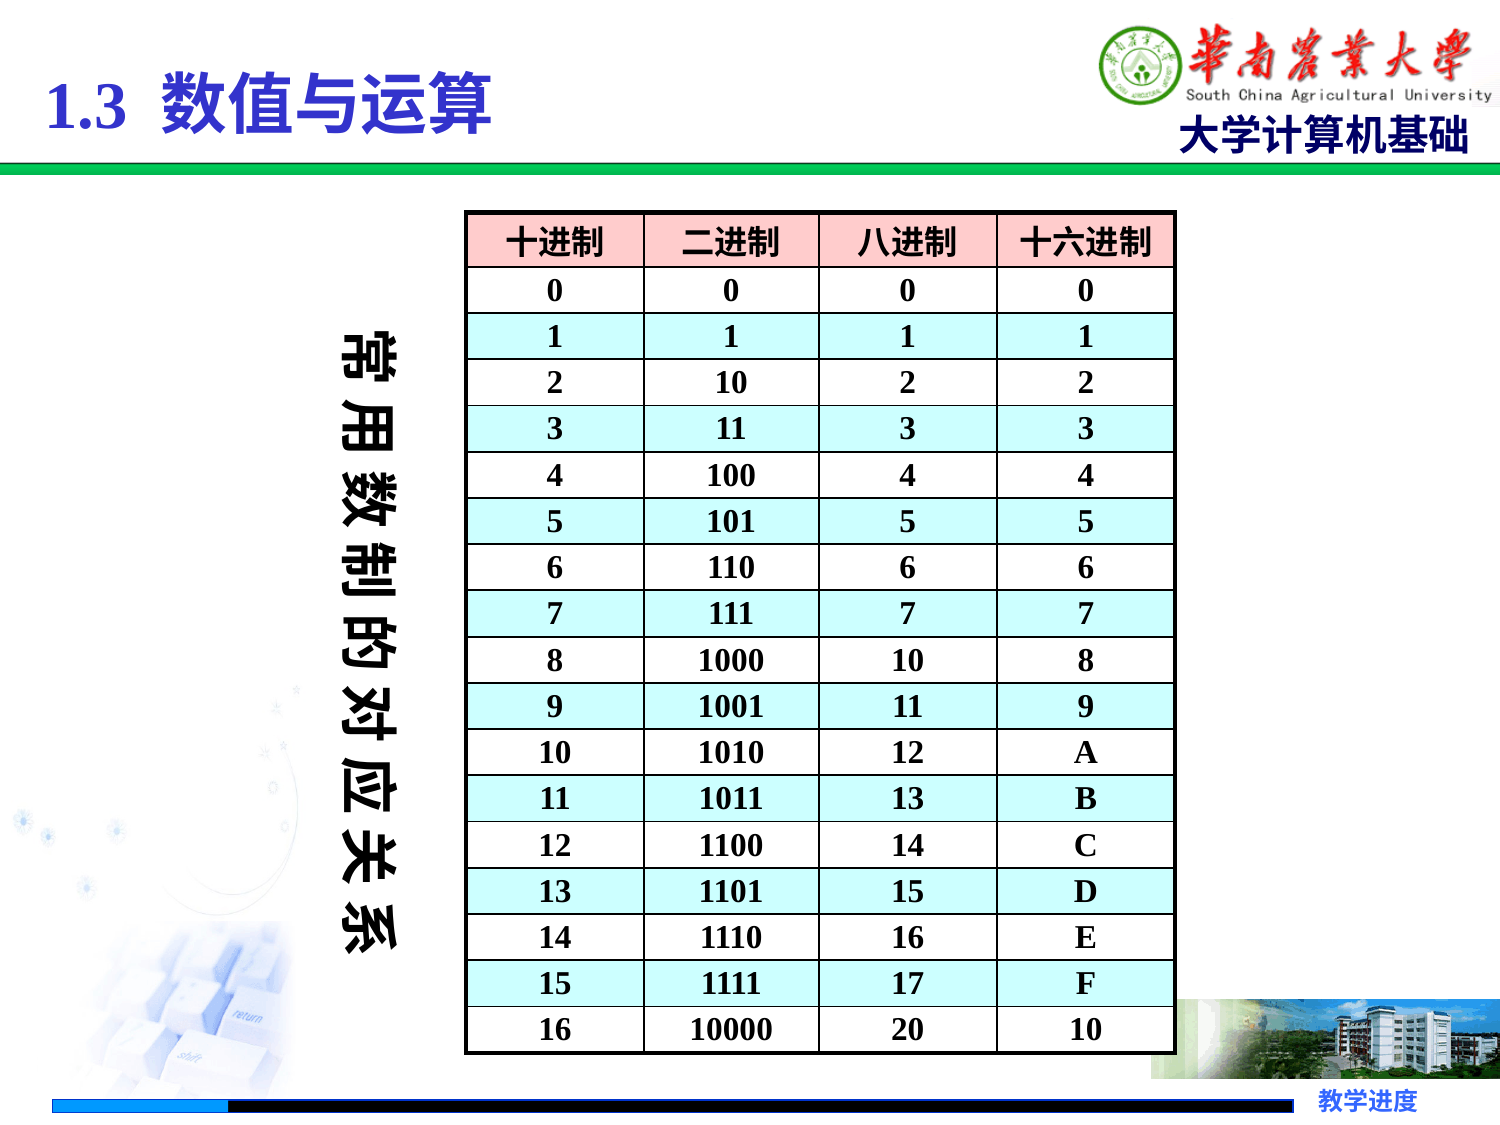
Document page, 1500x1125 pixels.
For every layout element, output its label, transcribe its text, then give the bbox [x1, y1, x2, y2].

table_cell 1101 [645, 869, 818, 913]
table_cell 15 [820, 869, 996, 913]
table_cell 9 [468, 684, 643, 728]
table_cell 14 [820, 822, 996, 867]
table_cell 11 [468, 776, 643, 821]
table_cell 1 [645, 314, 818, 358]
table_cell 4 [998, 453, 1173, 497]
table_cell B [998, 776, 1173, 821]
table_cell 11 [645, 406, 818, 451]
table_cell 5 [468, 499, 643, 543]
table_cell 0 [998, 268, 1173, 312]
table_cell 0 [468, 268, 643, 312]
table_cell 101 [645, 499, 818, 543]
table_cell 5 [998, 499, 1173, 543]
table_cell 1000 [645, 638, 818, 682]
table_cell D [998, 869, 1173, 913]
picture [0, 680, 312, 1118]
table_cell 10 [645, 360, 818, 405]
table_header 二进制 [645, 215, 818, 266]
table_cell 4 [820, 453, 996, 497]
table_cell 10 [820, 638, 996, 682]
table_cell 10 [998, 1007, 1173, 1051]
table_cell 100 [645, 453, 818, 497]
table_cell 3 [820, 406, 996, 451]
table_cell 20 [820, 1007, 996, 1051]
table_cell 10000 [645, 1007, 818, 1051]
table_cell 2 [998, 360, 1173, 405]
table_cell 13 [468, 869, 643, 913]
table_cell 7 [820, 591, 996, 636]
table_cell 1110 [645, 915, 818, 959]
table_header 十六进制 [998, 215, 1173, 266]
table_cell 6 [468, 545, 643, 589]
table_cell 6 [820, 545, 996, 589]
table_cell 13 [820, 776, 996, 821]
table_cell E [998, 915, 1173, 959]
table_cell 15 [468, 961, 643, 1006]
table_cell 1 [820, 314, 996, 358]
table_cell 2 [468, 360, 643, 405]
table_cell 16 [820, 915, 996, 959]
table_cell 1010 [645, 730, 818, 774]
table_cell 1011 [645, 776, 818, 821]
picture [1151, 999, 1500, 1079]
table_cell 111 [645, 591, 818, 636]
text_box 1.3 数值与运算 [29, 54, 715, 150]
table_cell 12 [820, 730, 996, 774]
text_box 常 用 数 制 的 对 应 关 系 [312, 312, 413, 1013]
table_cell 1 [998, 314, 1173, 358]
table_cell 3 [998, 406, 1173, 451]
table_cell 4 [468, 453, 643, 497]
table_cell 6 [998, 545, 1173, 589]
picture [1092, 18, 1500, 107]
table_cell 10 [468, 730, 643, 774]
table_cell 1 [468, 314, 643, 358]
table_cell 8 [998, 638, 1173, 682]
table_cell 14 [468, 915, 643, 959]
picture [0, 162, 1500, 175]
table_cell 9 [998, 684, 1173, 728]
table_header 十进制 [468, 215, 643, 266]
table_header 八进制 [820, 215, 996, 266]
text_box [53, 1100, 229, 1113]
table_cell 110 [645, 545, 818, 589]
table_cell 1001 [645, 684, 818, 728]
table_cell 5 [820, 499, 996, 543]
table_cell 12 [468, 822, 643, 867]
table_cell 3 [468, 406, 643, 451]
table_cell A [998, 730, 1173, 774]
table_cell 2 [820, 360, 996, 405]
table_cell F [998, 961, 1173, 1006]
table_cell 7 [468, 591, 643, 636]
table_cell 1100 [645, 822, 818, 867]
table_cell 0 [820, 268, 996, 312]
table_cell 0 [645, 268, 818, 312]
table_cell C [998, 822, 1173, 867]
table_cell 8 [468, 638, 643, 682]
table_cell 7 [998, 591, 1173, 636]
table_cell 11 [820, 684, 996, 728]
table_cell 1111 [645, 961, 818, 1006]
table_cell 16 [468, 1007, 643, 1051]
table_cell 17 [820, 961, 996, 1006]
